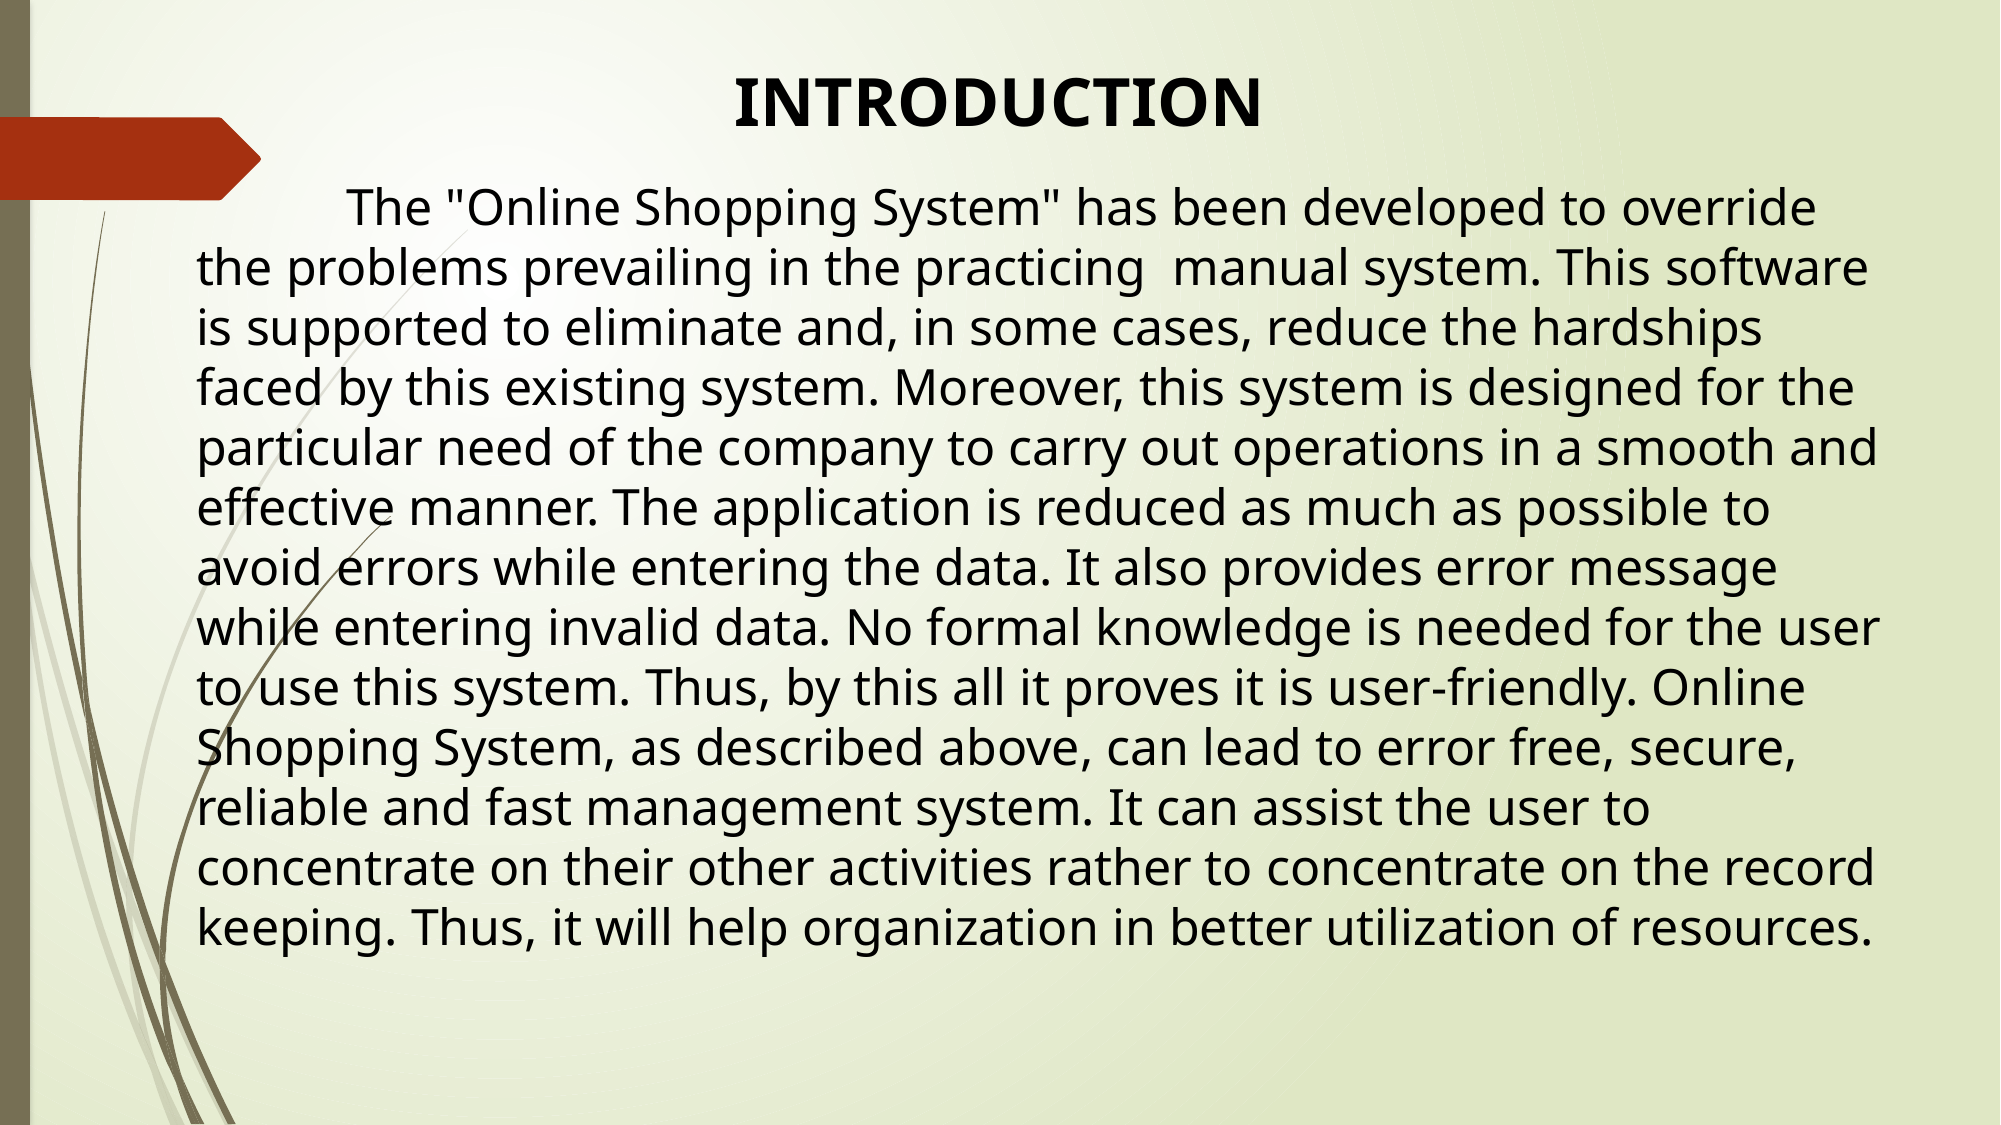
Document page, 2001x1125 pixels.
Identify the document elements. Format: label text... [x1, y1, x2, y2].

text_box The "Online Shopping System" has been developed to override the problems prevailing in the practicing manual system. This software is supported to eliminate and, in some cases, reduce the hardships faced by this existing system. Moreover, this system is designed for the particular need of the company to carry out operations in a smooth and effective manner. The application is reduced as much as possible to avoid errors while entering the data. It also provides error message while entering invalid data. No formal knowledge is needed for the user to use this system. Thus, by this all it proves it is user-friendly. Online Shopping System, as described above, can lead to error free, secure, reliable and fast management system. It can assist the user to concentrate on their other activities rather to concentrate on the record keeping. Thus, it will help organization in better utilization of resources. [181, 168, 1906, 963]
text_box INTRODUCTION [719, 52, 1281, 148]
